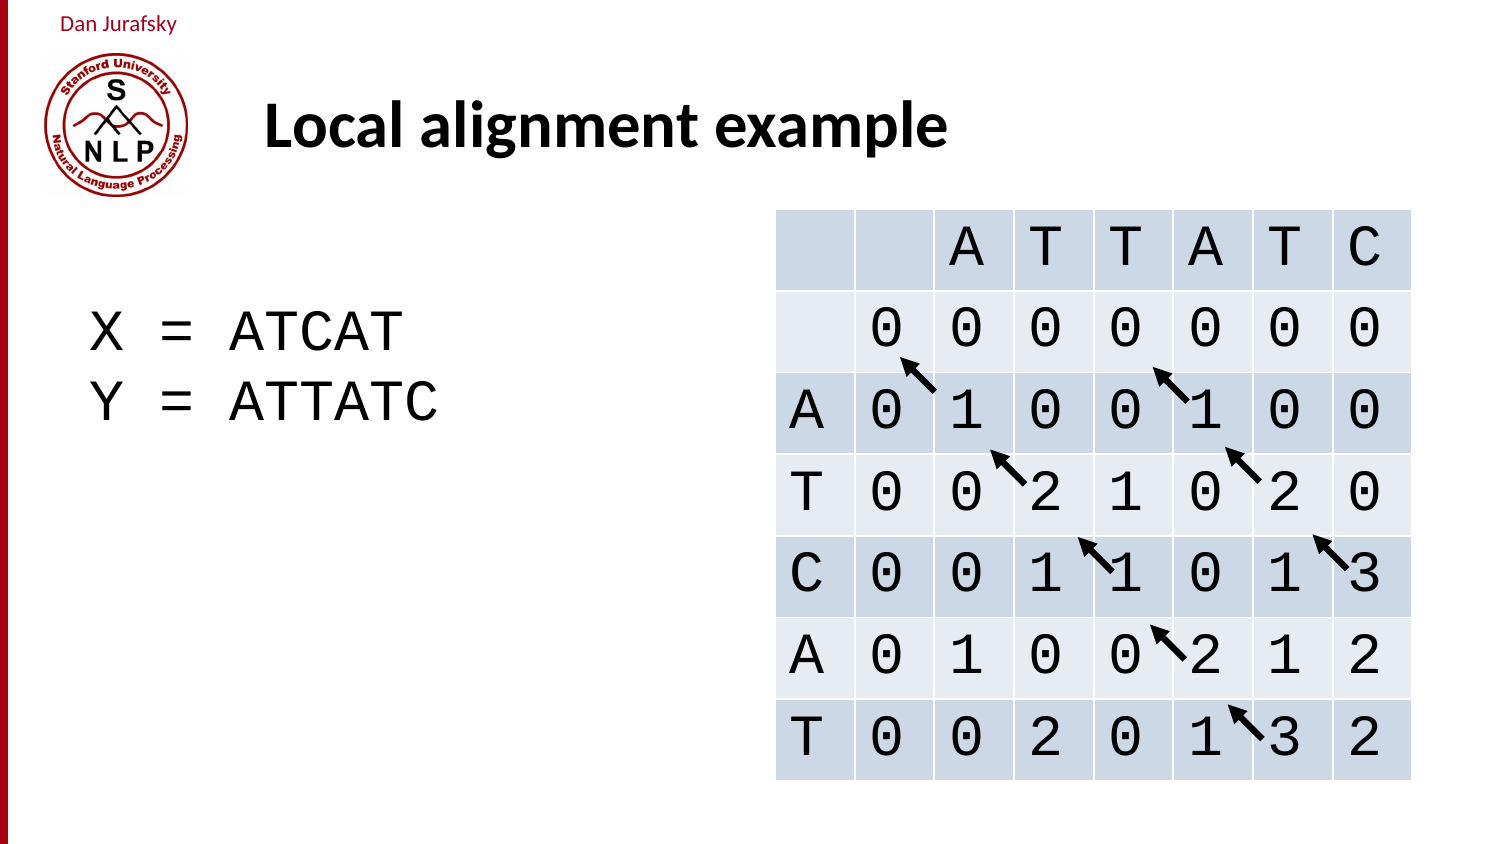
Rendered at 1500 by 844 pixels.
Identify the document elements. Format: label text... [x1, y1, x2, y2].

table_header C [1334, 210, 1411, 290]
table_cell 0 [1095, 373, 1172, 453]
table_cell C [776, 537, 854, 617]
table_cell 0 [935, 537, 1013, 617]
table_cell 0 [856, 455, 933, 535]
table_cell 0 [856, 373, 933, 453]
table_cell 0 [1254, 373, 1332, 453]
text_box [1149, 624, 1185, 660]
table_cell 2 [1015, 700, 1093, 780]
table_cell 0 [1015, 373, 1093, 453]
table_cell 0 [935, 455, 1013, 535]
table_header T [1254, 210, 1332, 290]
text_box [1152, 366, 1188, 402]
table_cell 1 [1174, 700, 1252, 780]
table_cell 0 [1174, 292, 1252, 372]
table_cell 1 [1254, 537, 1332, 617]
table_cell 1 [1095, 455, 1172, 535]
picture [44, 53, 188, 197]
table_cell 1 [1254, 618, 1332, 698]
text_box [1227, 704, 1263, 740]
table_header A [935, 210, 1013, 290]
table_cell 0 [1095, 618, 1172, 698]
table_cell 0 [935, 292, 1013, 372]
table_cell 0 [1174, 455, 1252, 535]
text_box [1312, 534, 1348, 570]
table_cell 0 [1334, 455, 1411, 535]
table_cell A [776, 618, 854, 698]
text_box [1077, 537, 1113, 572]
table_header A [1174, 210, 1252, 290]
table_cell 0 [1095, 700, 1172, 780]
table_cell 2 [1254, 455, 1332, 535]
table_cell T [776, 700, 854, 780]
table_cell 2 [1015, 455, 1093, 535]
table_cell 0 [1334, 292, 1411, 372]
table_cell 0 [856, 292, 933, 372]
table_cell 0 [1254, 292, 1332, 372]
table_cell A [776, 373, 854, 453]
table_header [776, 210, 854, 290]
table_header T [1015, 210, 1093, 290]
table_cell T [776, 455, 854, 535]
table_cell 0 [856, 700, 933, 780]
table_cell 0 [1334, 373, 1411, 453]
table_header T [1095, 210, 1172, 290]
table_cell 3 [1254, 700, 1332, 780]
table_cell 2 [1334, 700, 1411, 780]
text_box [900, 357, 935, 392]
table_cell 1 [1174, 373, 1252, 453]
table_cell 0 [1174, 537, 1252, 617]
table_cell 1 [935, 618, 1013, 698]
table_cell 0 [856, 537, 933, 617]
text_box X = ATCAT Y = ATTATC [75, 284, 563, 499]
table_cell [776, 292, 854, 372]
text_box [990, 449, 1026, 485]
title Local alignment example [249, 46, 1475, 169]
table_cell 2 [1334, 618, 1411, 698]
table_cell 1 [1095, 537, 1172, 617]
table_header [856, 210, 933, 290]
table_cell 0 [856, 618, 933, 698]
table_cell 0 [1015, 292, 1093, 372]
text_box [1224, 446, 1260, 482]
table_cell 2 [1174, 618, 1252, 698]
table_cell 3 [1334, 537, 1411, 617]
table_cell 1 [935, 373, 1013, 453]
table_cell 0 [1015, 618, 1093, 698]
table_cell 1 [1015, 537, 1093, 617]
table_cell 0 [1095, 292, 1172, 372]
table_cell 0 [935, 700, 1013, 780]
